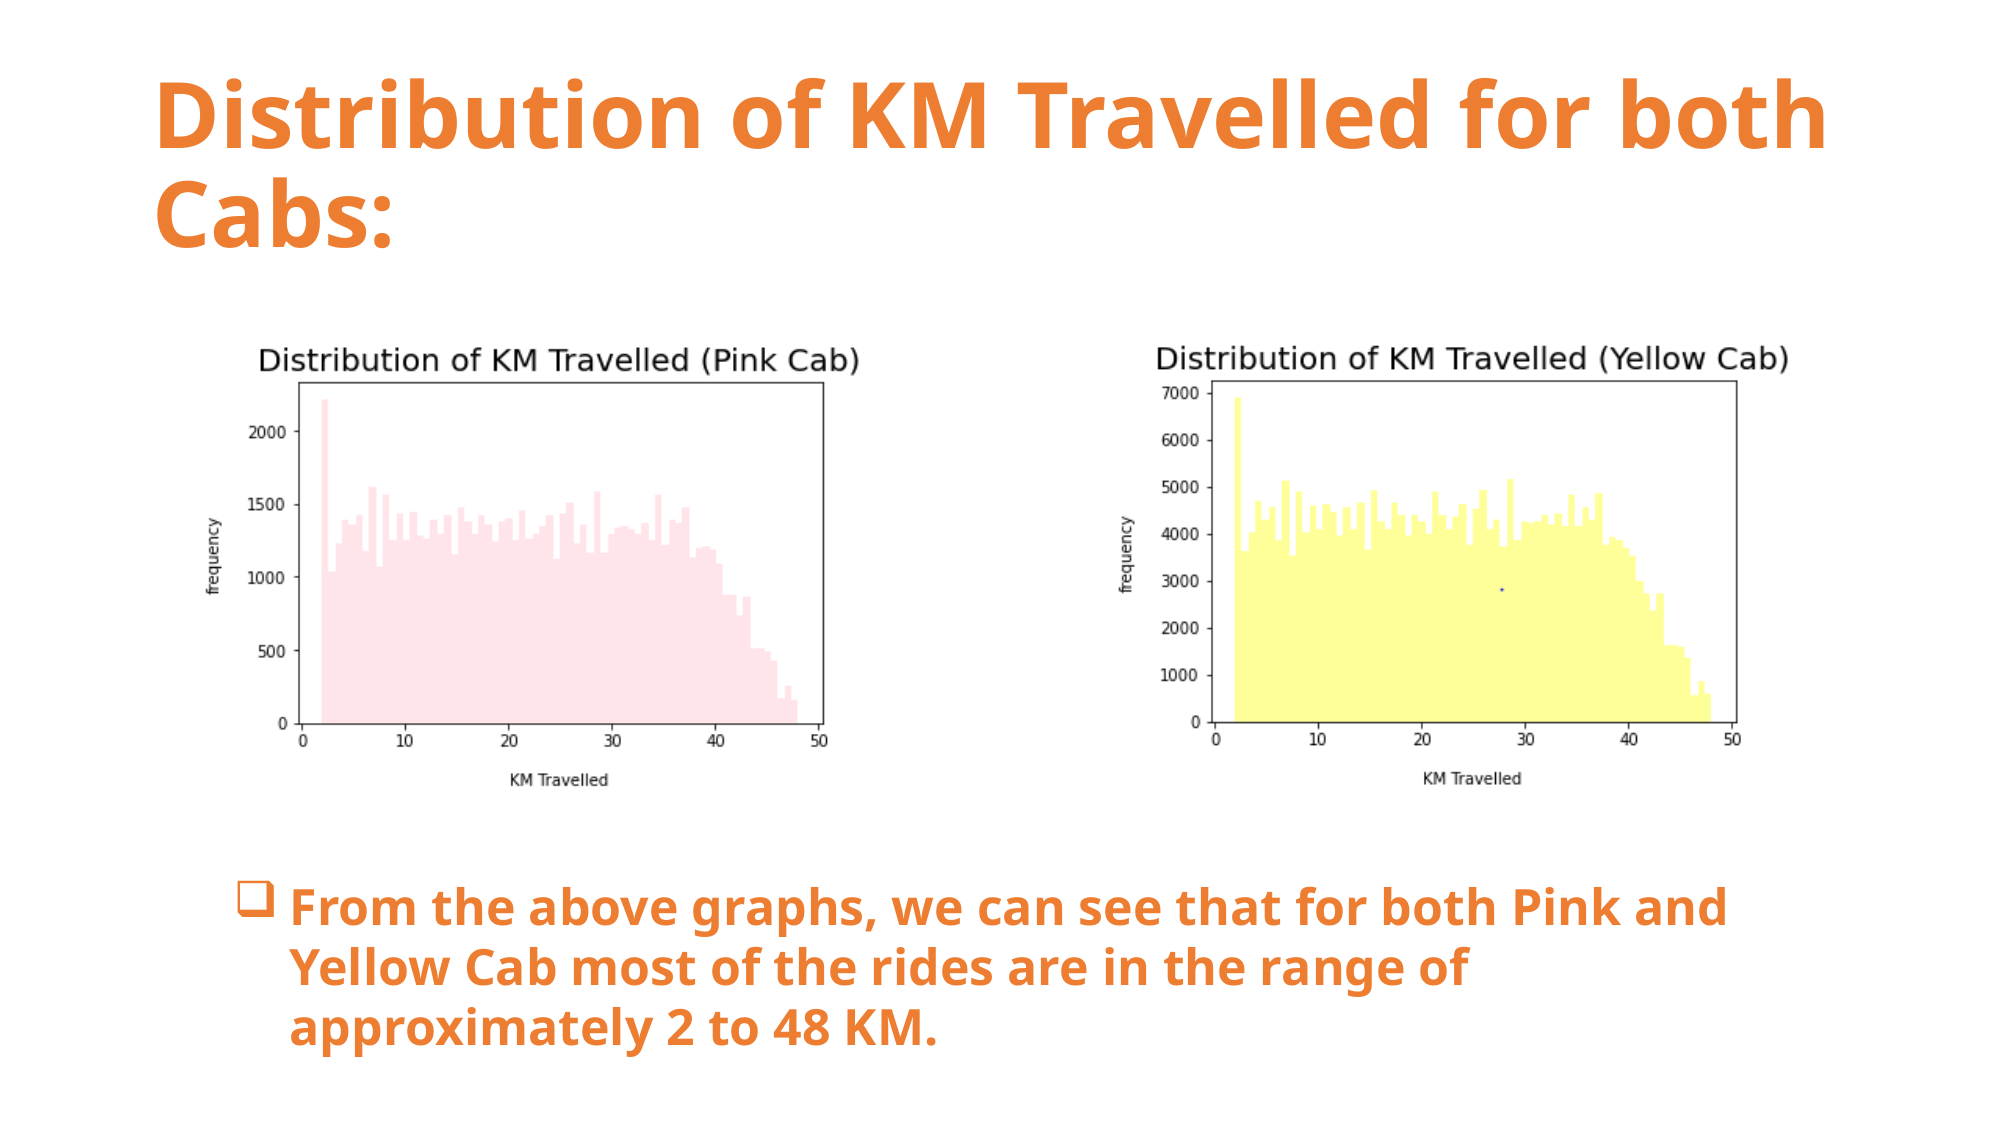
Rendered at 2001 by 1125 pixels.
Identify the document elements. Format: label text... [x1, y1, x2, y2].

text_box From the above graphs, we can see that for both Pink and Yellow Cab most of the rides are in the range of approximately 2 to 48 KM. [218, 868, 1842, 1063]
title Distribution of KM Travelled for both Cabs: [137, 59, 1863, 278]
picture [178, 340, 909, 805]
picture [1105, 332, 1813, 813]
